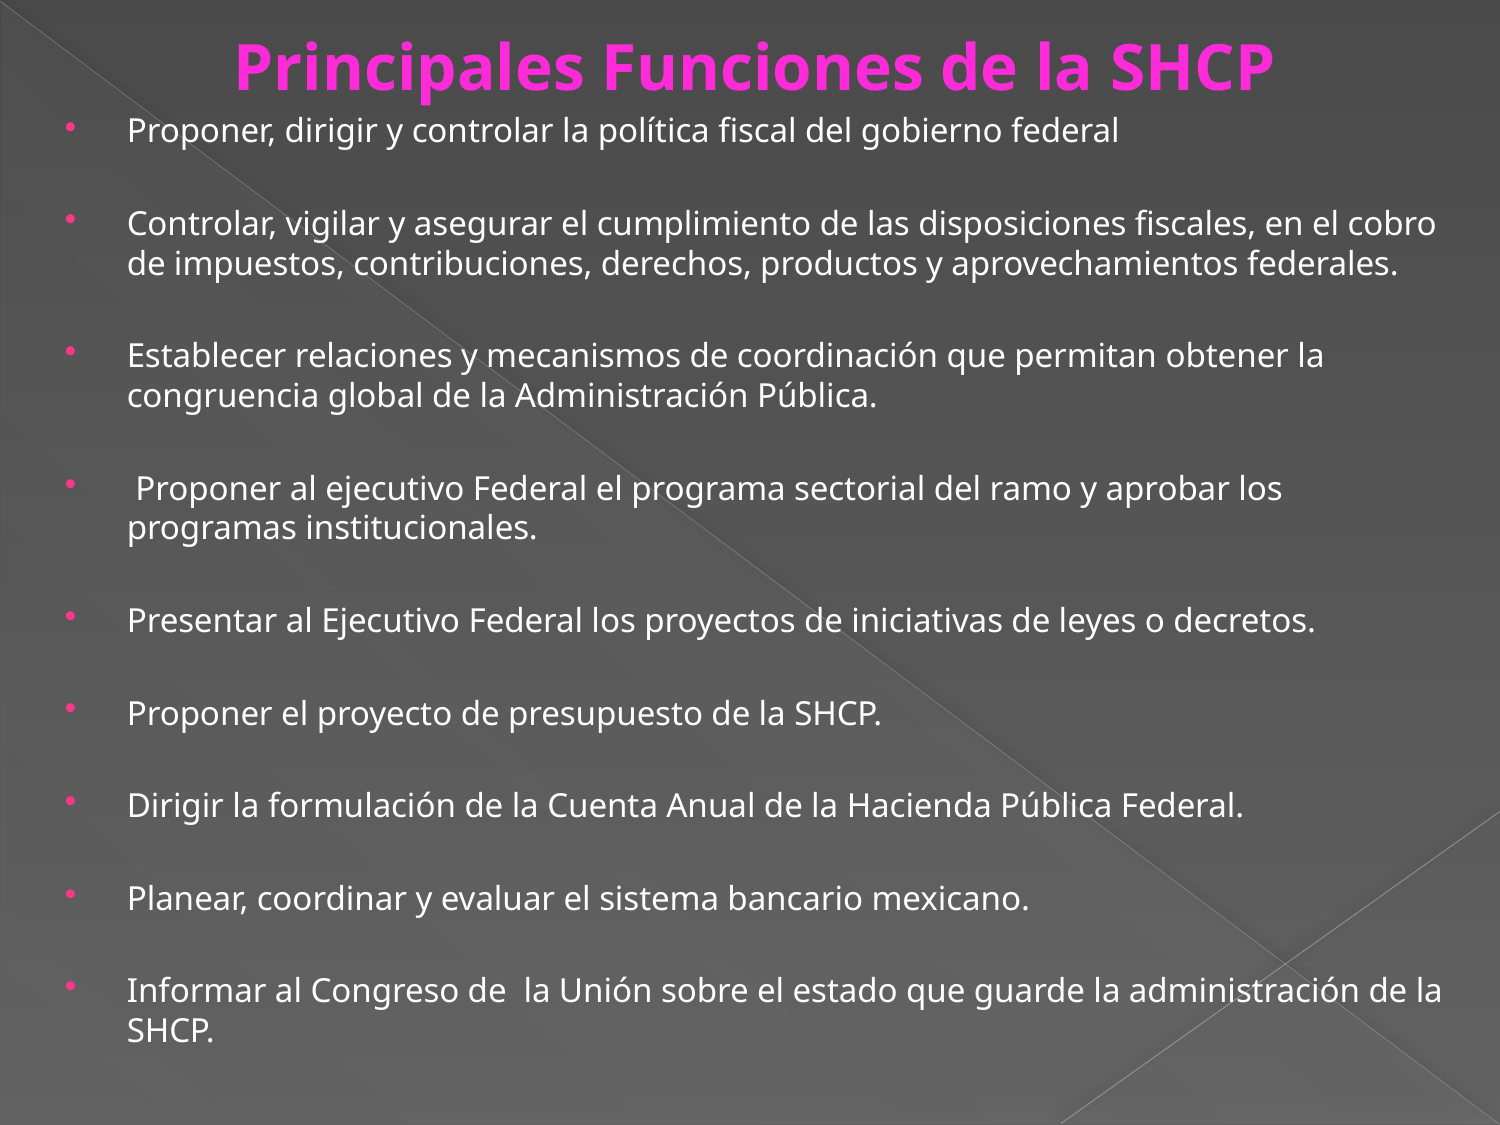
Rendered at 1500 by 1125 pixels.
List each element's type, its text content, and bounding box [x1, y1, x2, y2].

list Principales Funciones de la SHCP Proponer, dirigir y controlar la política fiscal del gobierno federal Controlar, vigilar y asegurar el cumplimiento de las disposiciones fiscales, en el cobro de impuestos, contribuciones, derechos, productos y aprovechamientos federales. Establecer relaciones y mecanismos de coordinación que permitan obtener la congruencia global de la Administración Pública. Proponer al ejecutivo Federal el programa sectorial del ramo y aprobar los programas institucionales. Presentar al Ejecutivo Federal los proyectos de iniciativas de leyes o decretos. Proponer el proyecto de presupuesto de la SHCP. Dirigir la formulación de la Cuenta Anual de la Hacienda Pública Federal. Planear, coordinar y evaluar el sistema bancario mexicano. Informar al Congreso de la Unión sobre el estado que guarde la administración de la SHCP. [41, 19, 1459, 1094]
